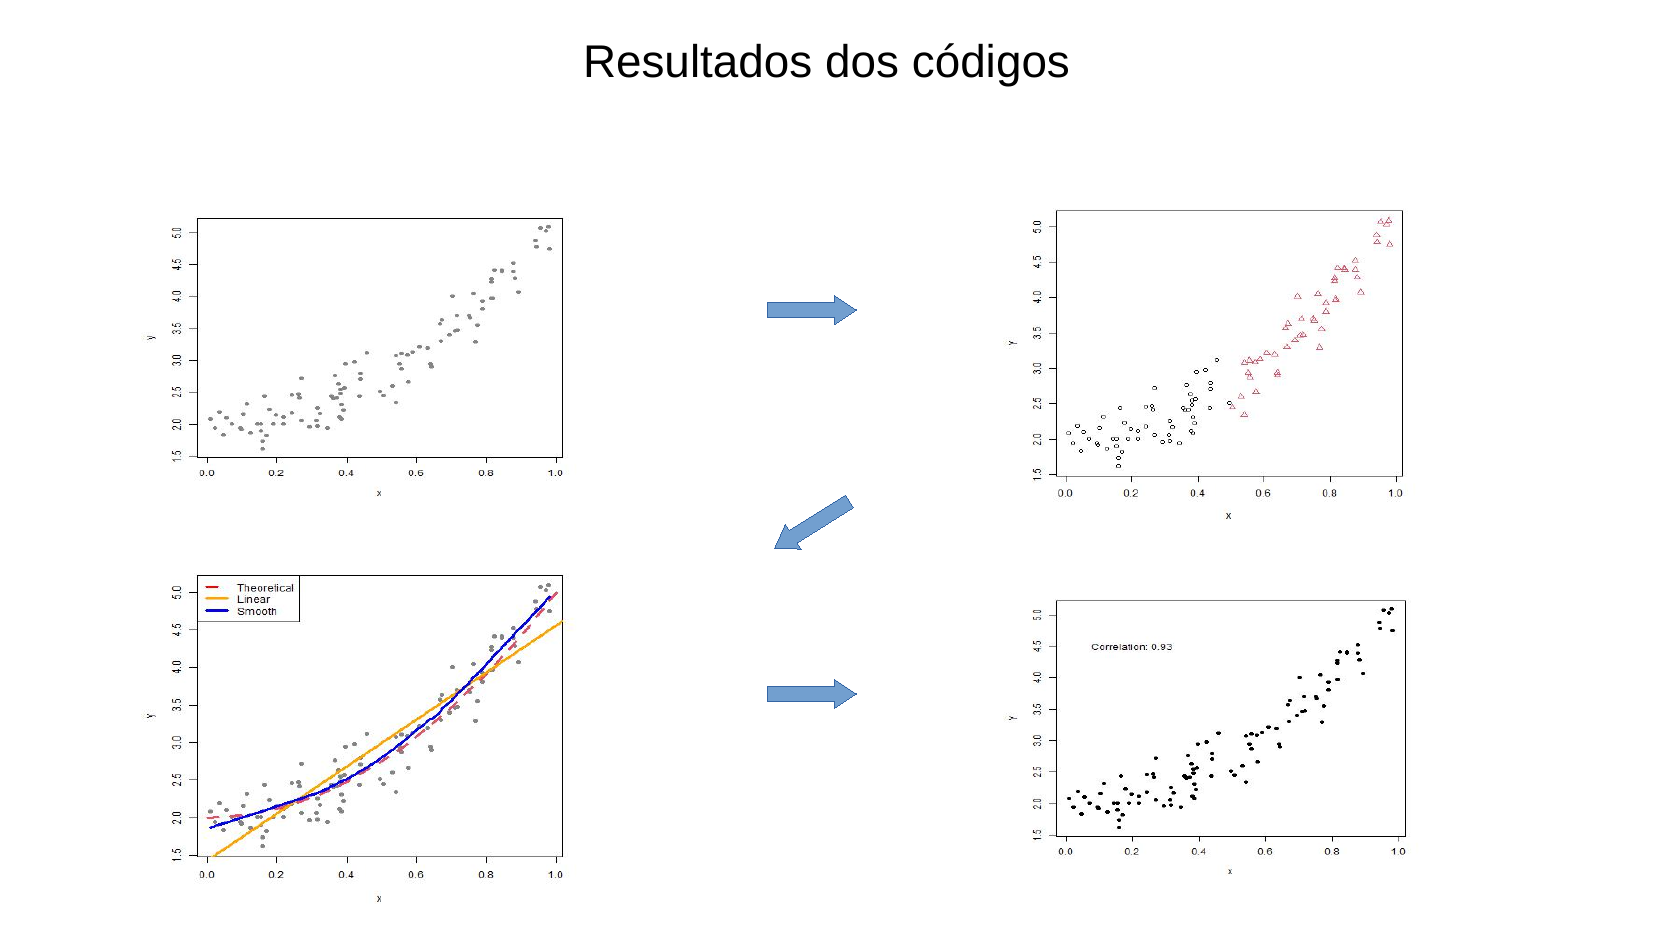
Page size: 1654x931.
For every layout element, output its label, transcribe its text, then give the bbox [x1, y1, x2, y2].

text_box [767, 679, 857, 709]
picture [1003, 165, 1430, 532]
picture [1003, 560, 1433, 886]
picture [141, 527, 591, 916]
text_box [767, 295, 857, 325]
text_box [774, 495, 854, 550]
title Resultados dos códigos [82, 0, 1571, 118]
picture [141, 176, 591, 509]
